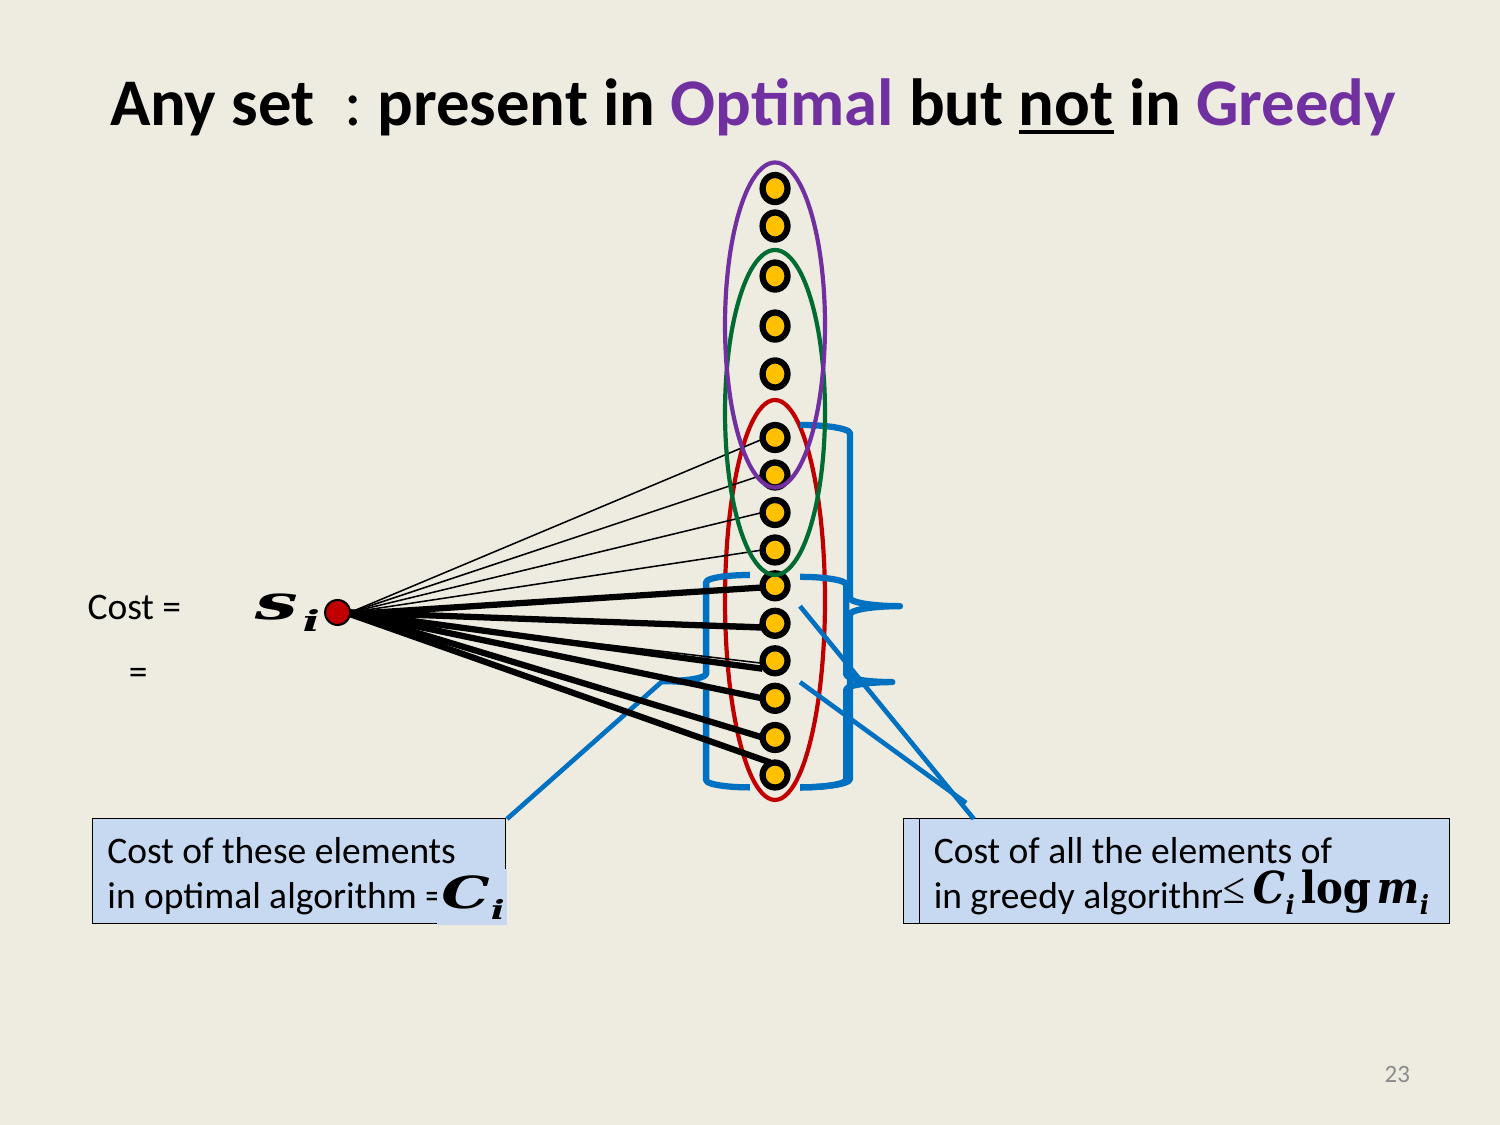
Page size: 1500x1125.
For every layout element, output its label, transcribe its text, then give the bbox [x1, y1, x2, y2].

text_box [763, 796, 788, 803]
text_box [349, 770, 757, 788]
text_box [349, 587, 757, 611]
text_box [724, 494, 826, 576]
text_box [87, 574, 751, 926]
slide_number 23 [1074, 1042, 1425, 1103]
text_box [799, 424, 1469, 926]
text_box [762, 584, 788, 788]
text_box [724, 162, 826, 488]
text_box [349, 613, 771, 763]
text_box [349, 424, 723, 586]
